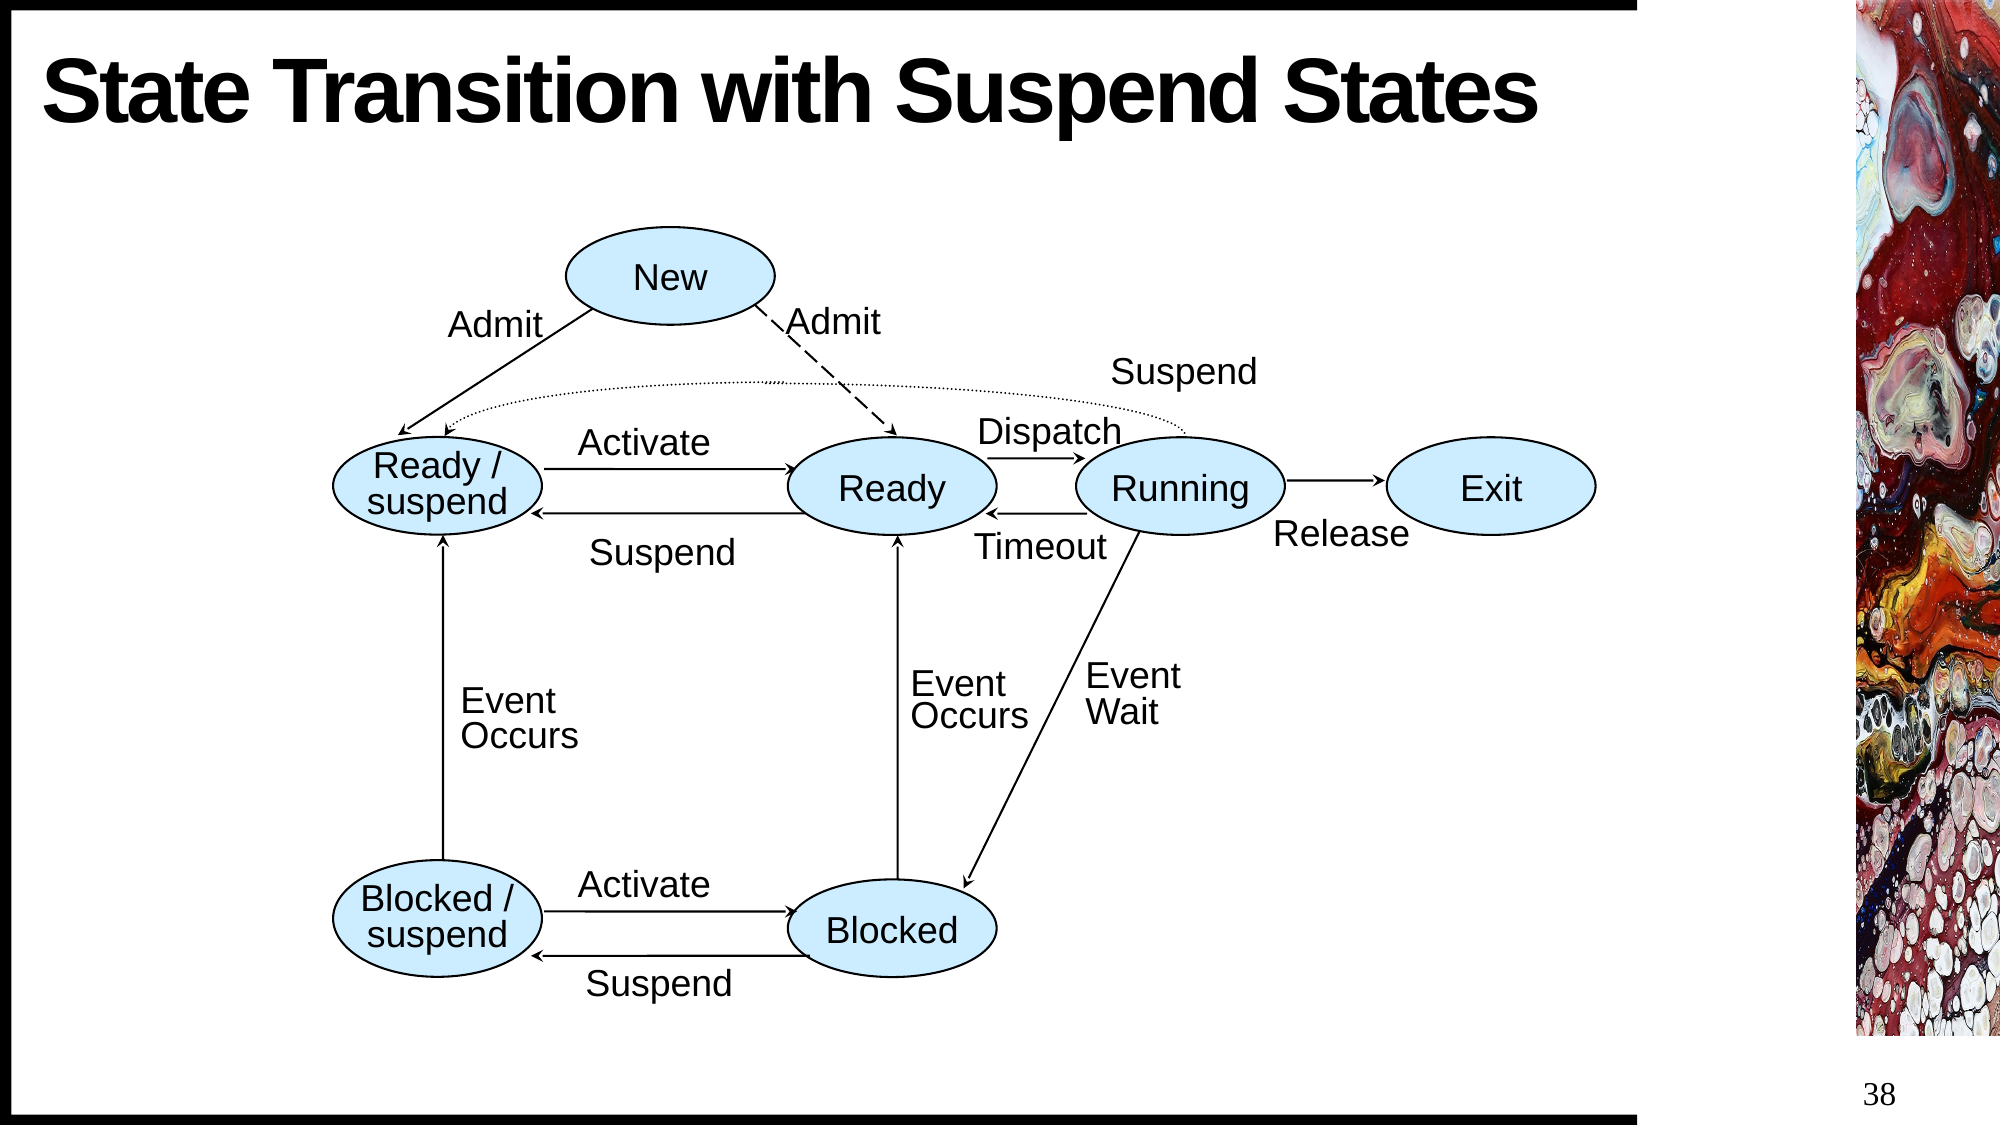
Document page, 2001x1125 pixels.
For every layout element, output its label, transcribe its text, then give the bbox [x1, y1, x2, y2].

title State Transition with Suspend States [41, 37, 1880, 149]
text_box [1372, 474, 1385, 487]
slide_number 38 [1856, 1069, 1903, 1115]
text_box Release [1274, 502, 1426, 562]
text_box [333, 292, 1274, 1012]
text_box New [565, 227, 775, 292]
text_box Running [1274, 464, 1285, 508]
text_box Exit [1386, 437, 1596, 535]
picture [1856, 0, 2000, 1036]
